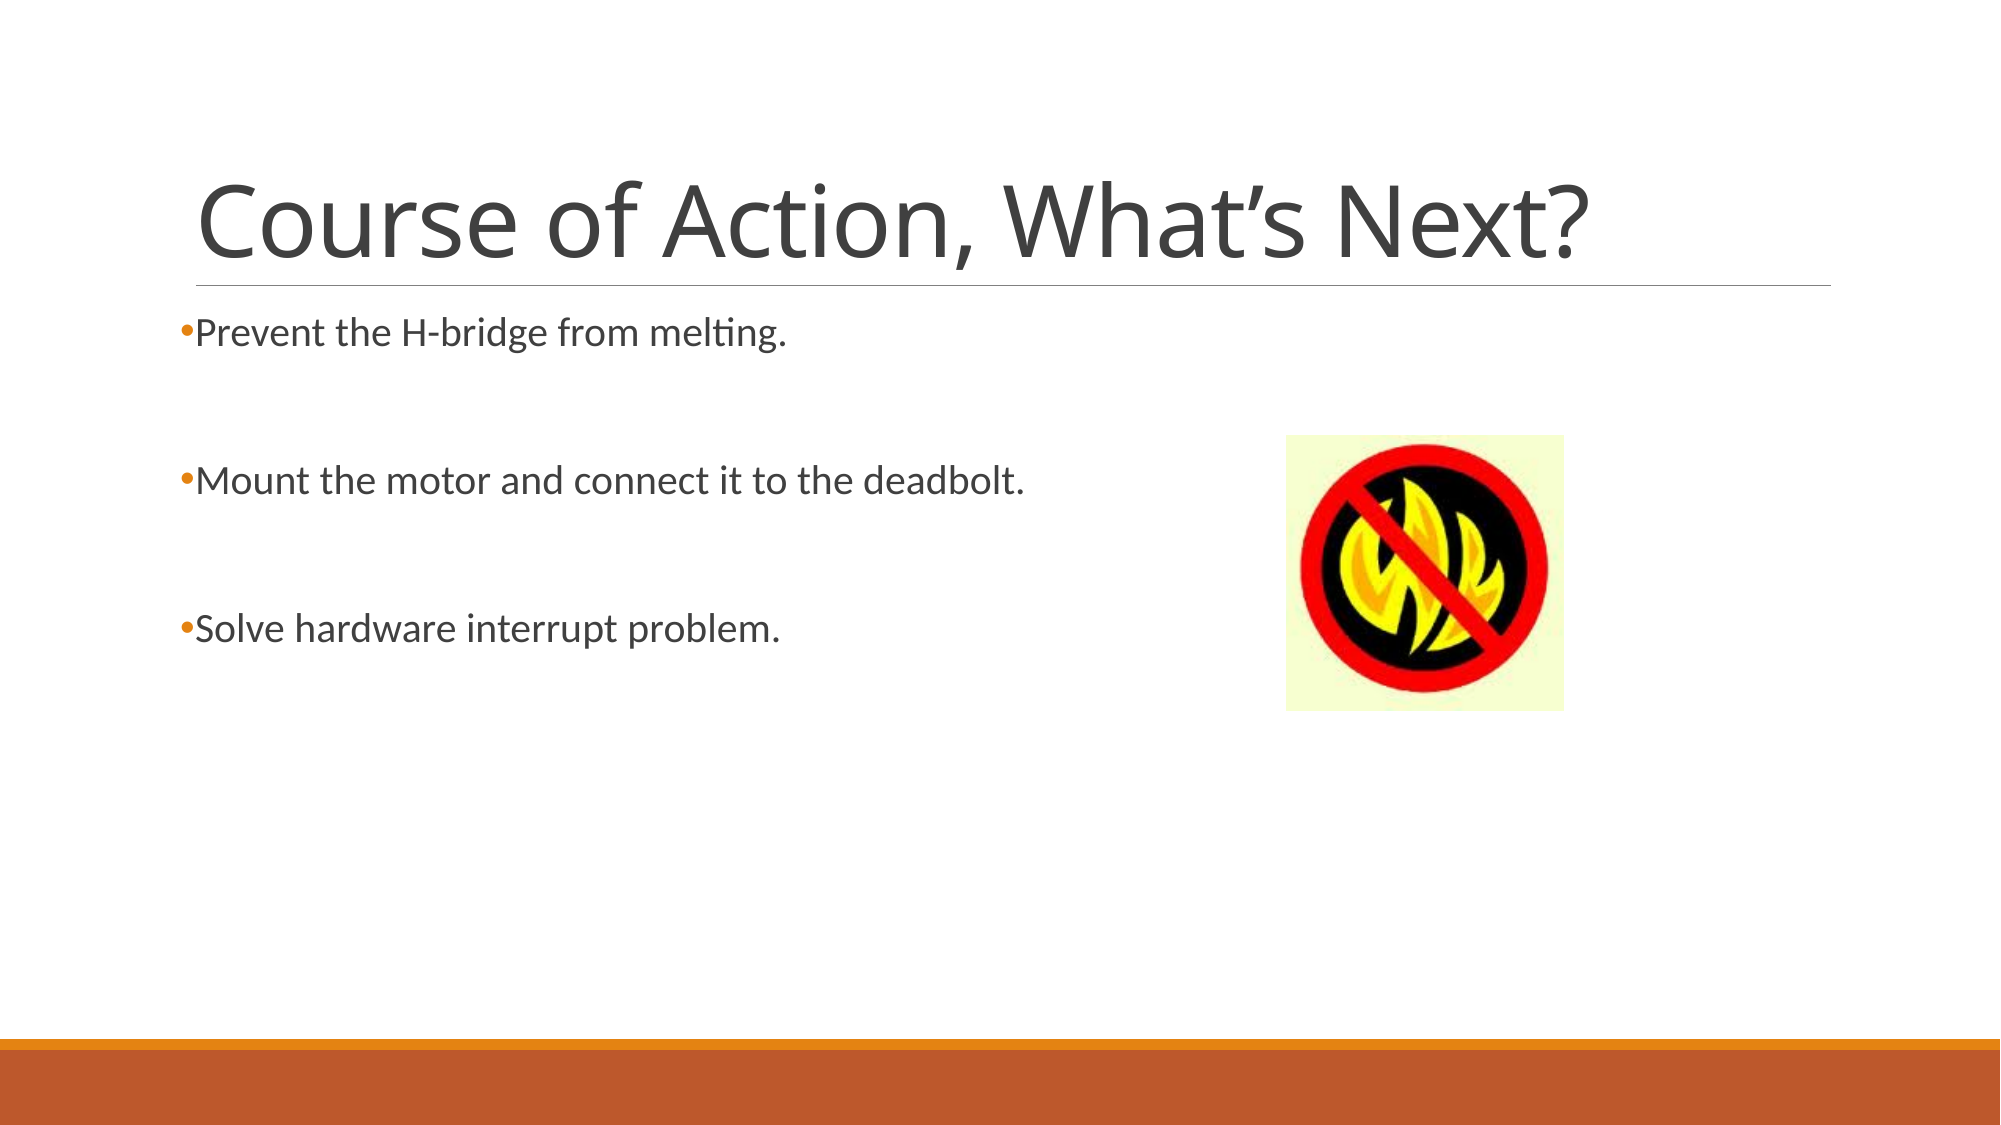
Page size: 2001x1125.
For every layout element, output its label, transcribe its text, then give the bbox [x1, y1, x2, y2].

picture [1286, 434, 1564, 711]
list Prevent the H-bridge from melting. Mount the motor and connect it to the deadbolt. Solve hardware interrupt problem. [180, 302, 1830, 963]
title Course of Action, What’s Next? [180, 47, 1830, 285]
